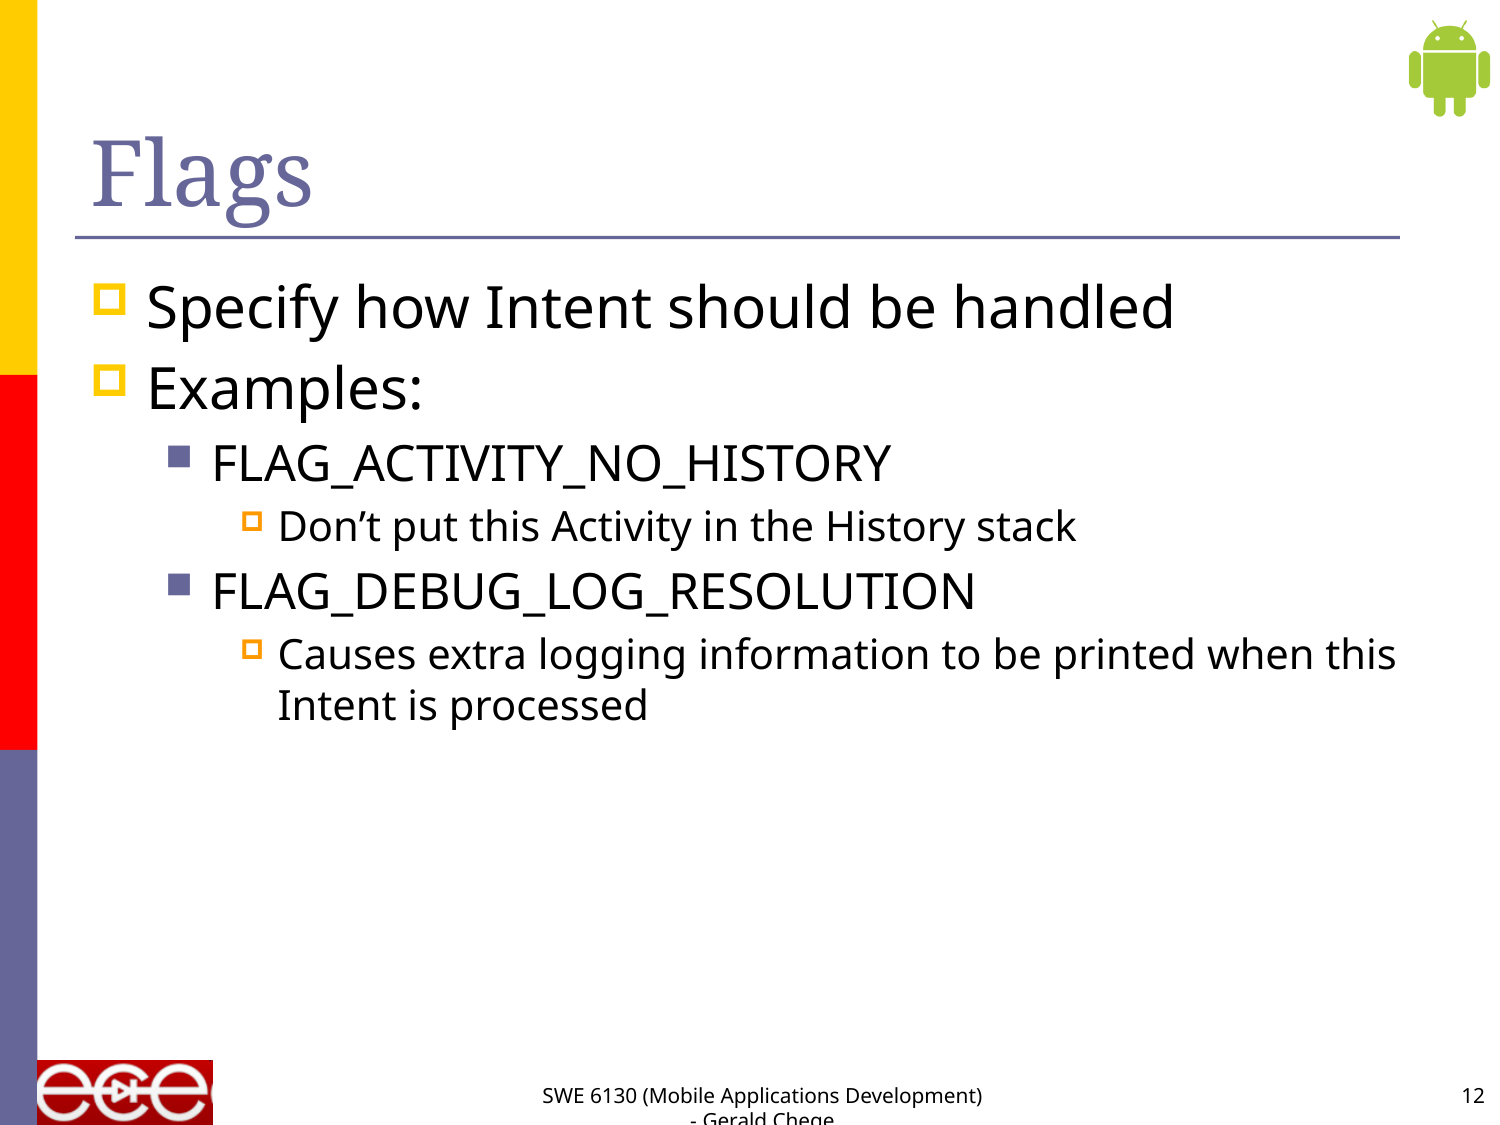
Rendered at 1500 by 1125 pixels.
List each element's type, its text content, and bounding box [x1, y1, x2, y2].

title Flags [75, 45, 1400, 233]
slide_number 12 [1149, 1074, 1500, 1125]
list Specify how Intent should be handled Examples: FLAG_ACTIVITY_NO_HISTORY Don’t put this Activity in the History stack FLAG_DEBUG_LOG_RESOLUTION Causes extra logging information to be printed when this Intent is processed [75, 262, 1425, 1006]
picture [1400, 0, 1500, 125]
footer SWE 6130 (Mobile Applications Development) - Gerald Chege [524, 1074, 1001, 1125]
picture [37, 1060, 213, 1125]
